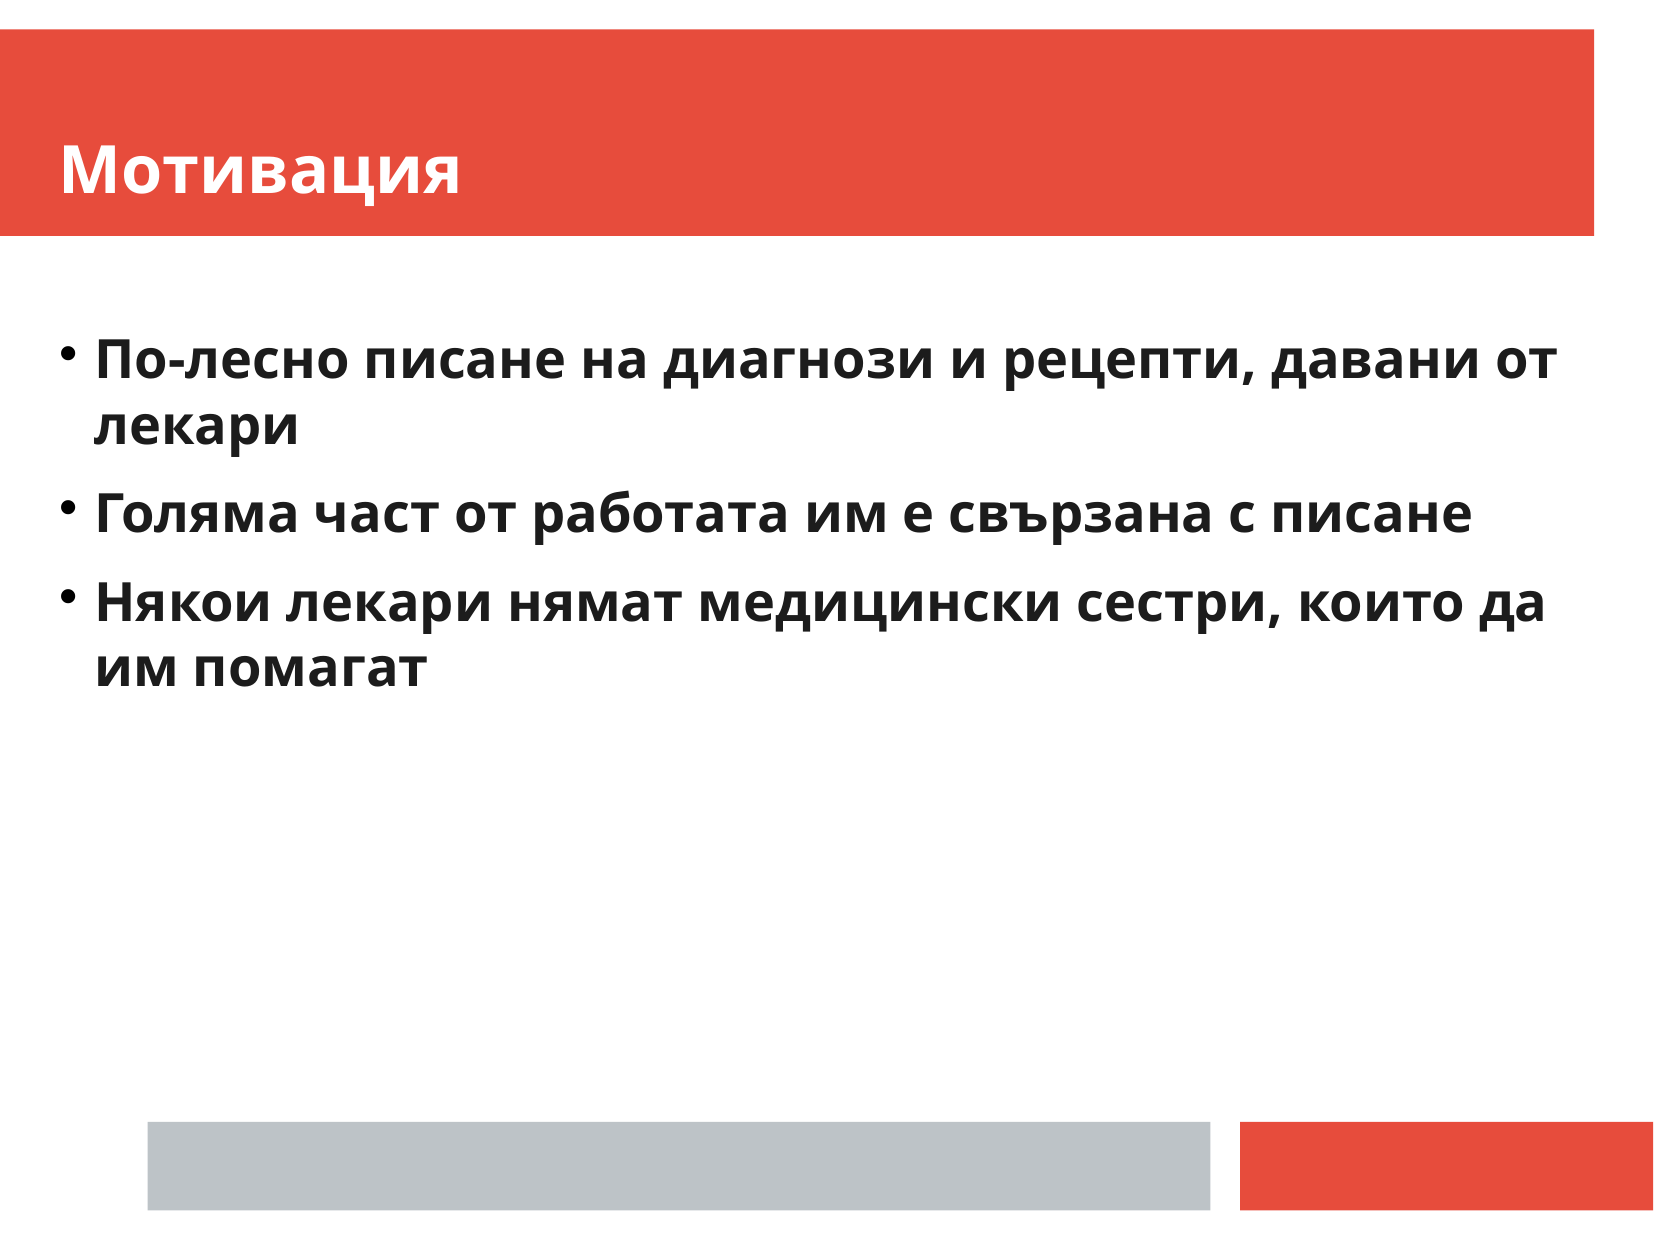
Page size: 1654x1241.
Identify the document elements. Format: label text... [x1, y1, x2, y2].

text_box Мотивация [58, 58, 1595, 207]
text_box По-лесно писане на диагнози и рецепти, давани от лекари Голяма част от работата им е свързана с писане Някои лекари нямат медицински сестри, които да им помагат [58, 324, 1565, 1093]
